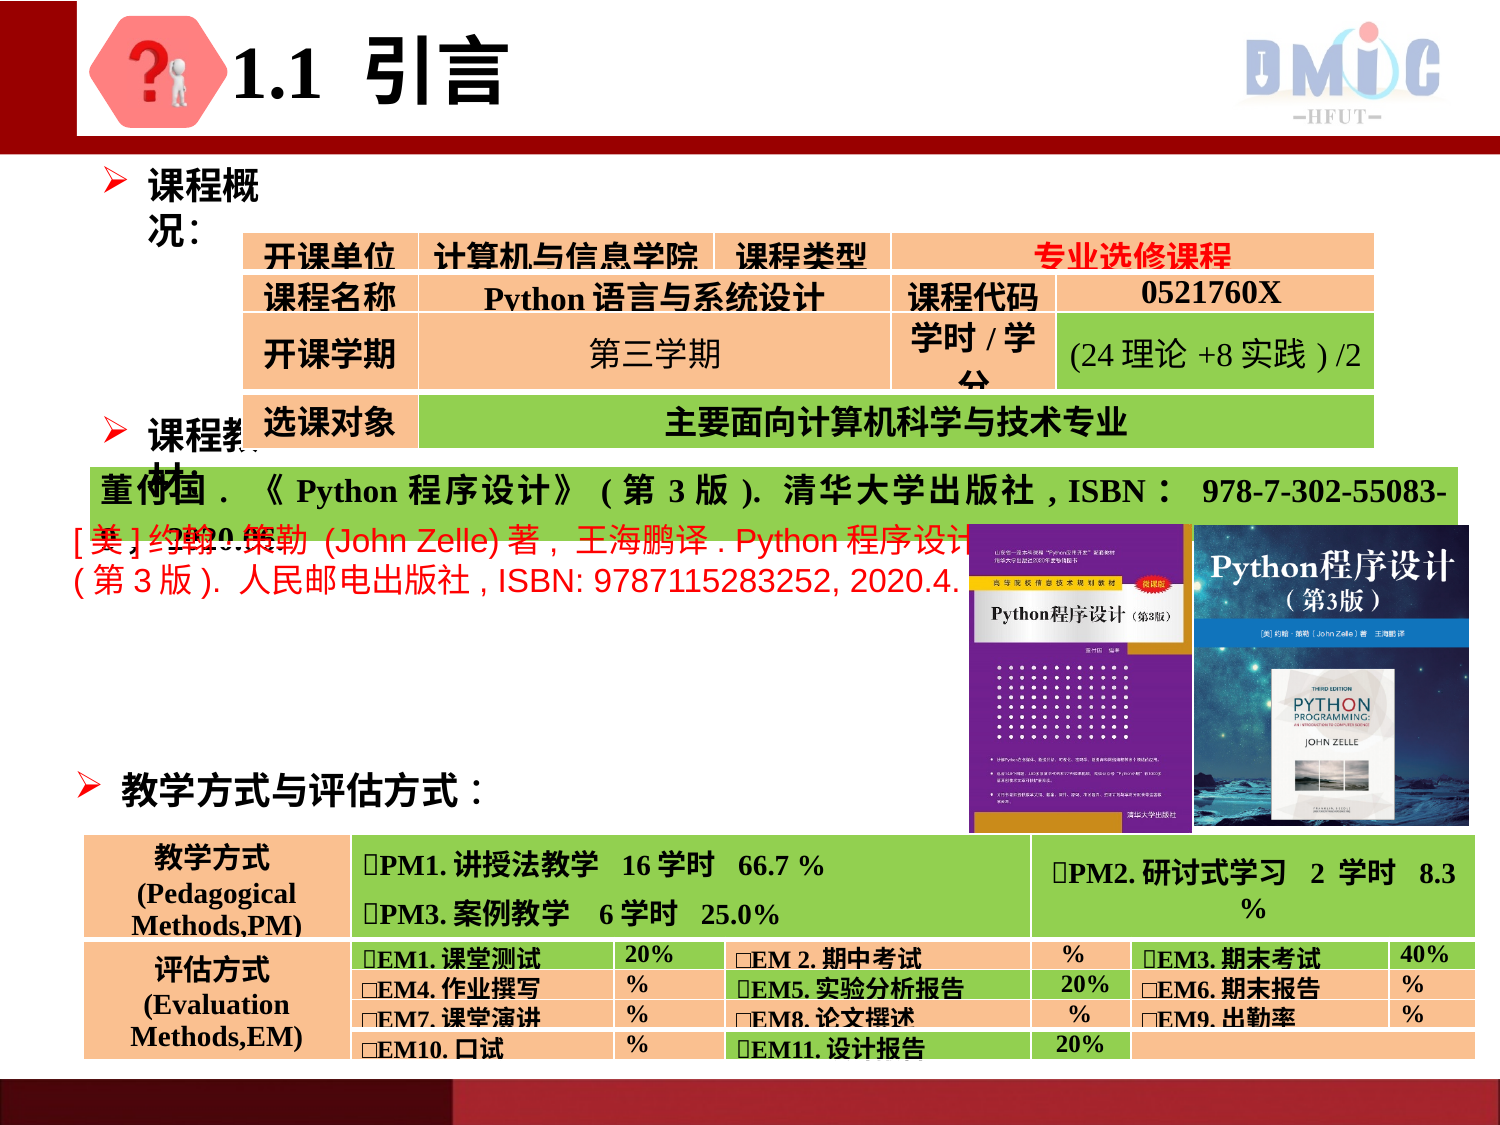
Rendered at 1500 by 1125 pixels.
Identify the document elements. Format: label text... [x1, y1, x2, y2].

table_header PM2.研讨式学习 2 学时 8.3 % [1032, 835, 1475, 937]
table_cell Python语言与系统设计 [419, 275, 890, 311]
text_box 教学方式与评估方式 ： [59, 759, 535, 820]
table_cell 第三学期 [419, 313, 890, 389]
table_cell 开课学期 [243, 313, 418, 389]
table_cell 把整数x转换为十六进制串 [1210, 21, 1472, 132]
table_header 计算机与信息学院 [419, 233, 713, 269]
table_cell EM5.实验分析报告 [726, 970, 1030, 999]
table_cell 主要面向计算机科学与技术专业 [419, 395, 1374, 448]
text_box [32, 15, 727, 129]
table_cell % [615, 970, 724, 999]
table_cell □EM10.口试 [352, 1032, 613, 1059]
table_cell 课程代码 [892, 275, 1055, 311]
table_cell □EM9.出勤率 [1132, 1000, 1388, 1027]
table_cell 课程名称 [243, 275, 418, 311]
table_cell EM11.设计报告 [726, 1032, 1030, 1059]
table_cell 20% [1032, 970, 1130, 999]
table_cell EM3.期末考试 [1132, 942, 1388, 969]
table_cell 20% [615, 942, 724, 969]
table_header 教学方式(Pedagogical Methods,PM) [84, 835, 350, 937]
text_box 课程教材： [86, 404, 346, 510]
table_cell 选课对象 [243, 395, 418, 448]
picture [0, 1079, 1500, 1125]
table_cell □EM6.期末报告 [1132, 970, 1388, 999]
table_header 专业选修课程 [892, 233, 1374, 269]
table_cell (24理论+8实践) /2 [1057, 313, 1374, 389]
table_cell % [1390, 1000, 1475, 1027]
table_cell % [1390, 970, 1475, 999]
table_cell EM1.课堂测试 [352, 942, 613, 969]
table_cell □EM7.课堂演讲 [352, 1000, 613, 1027]
table_cell □EM 2.期中考试 [726, 942, 1030, 969]
table_cell % [1032, 942, 1130, 969]
table_cell 学时/学分 [892, 313, 1055, 389]
table_cell % [615, 1000, 724, 1027]
picture [969, 524, 1193, 833]
table_header 课程类型 [715, 233, 890, 269]
table_cell □EM8.论文撰述 [726, 1000, 1030, 1027]
text_box 课程概况： [86, 154, 346, 260]
table_cell [1132, 1032, 1475, 1059]
table_cell % [1032, 1000, 1130, 1027]
table_cell 0521760X [1057, 275, 1374, 311]
picture [1194, 524, 1469, 826]
table_cell % [615, 1032, 724, 1059]
table_header PM1.讲授法教学 16学时 66.7 % PM3.案例教学 6学时 25.0% [352, 835, 1030, 937]
table_header 开课单位 [243, 233, 418, 269]
table_cell 40% [1390, 942, 1475, 969]
table_cell □EM4.作业撰写 [352, 970, 613, 999]
text_box [美]约翰·策勒 (John Zelle)著, 王海鹏译. Python程序设计 (第3版). 人民邮电出版社, ISBN: 9787115283252, 2020.4. [58, 511, 995, 607]
table_cell 评估方式(Evaluation Methods,EM) [84, 942, 350, 1059]
table_cell 20% [1032, 1032, 1130, 1059]
table_header 董付国. 《Python程序设计》(第3版). 清华大学出版社, ISBN：978-7-302-55083-9，2020.06. [90, 467, 1458, 523]
